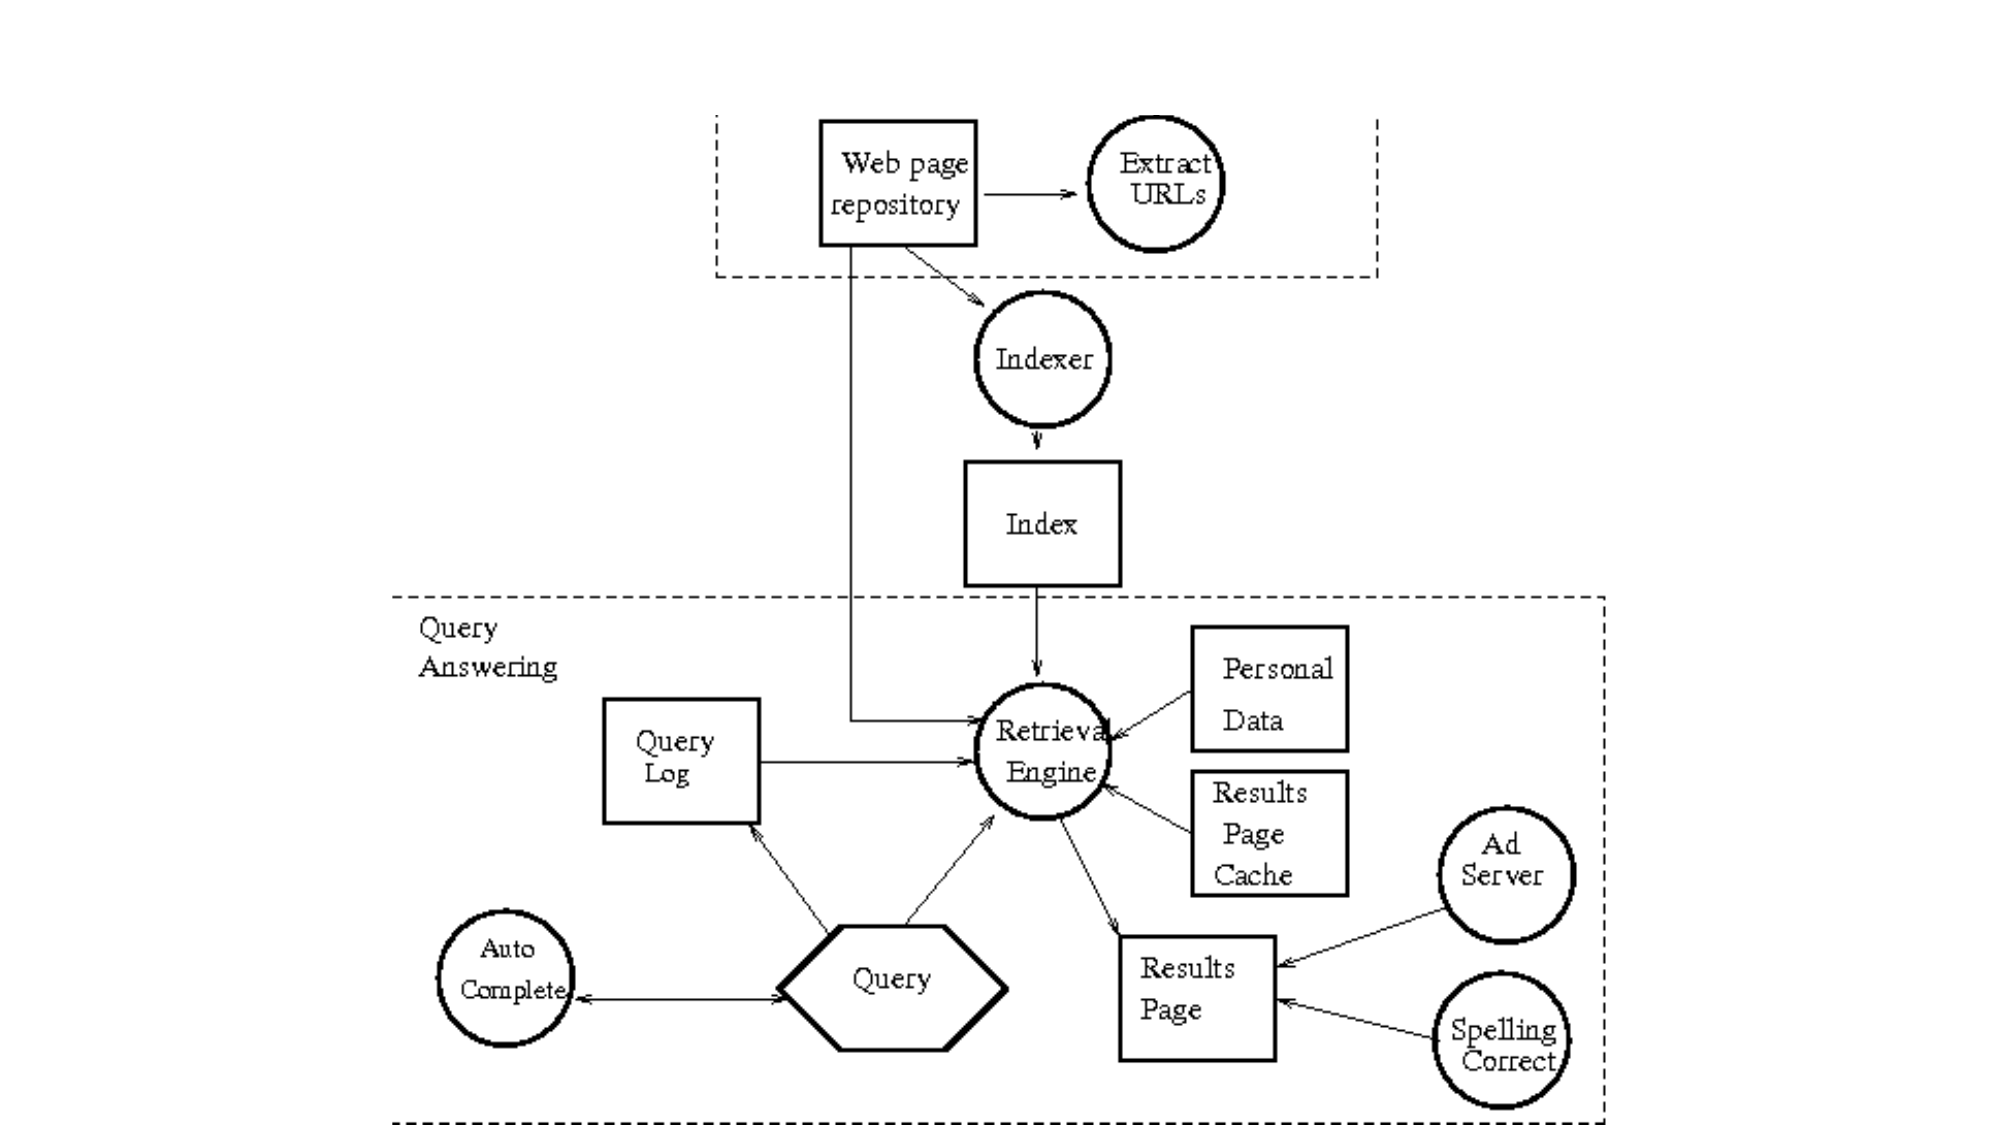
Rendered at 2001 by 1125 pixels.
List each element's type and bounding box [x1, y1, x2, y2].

picture [392, 115, 1608, 1125]
